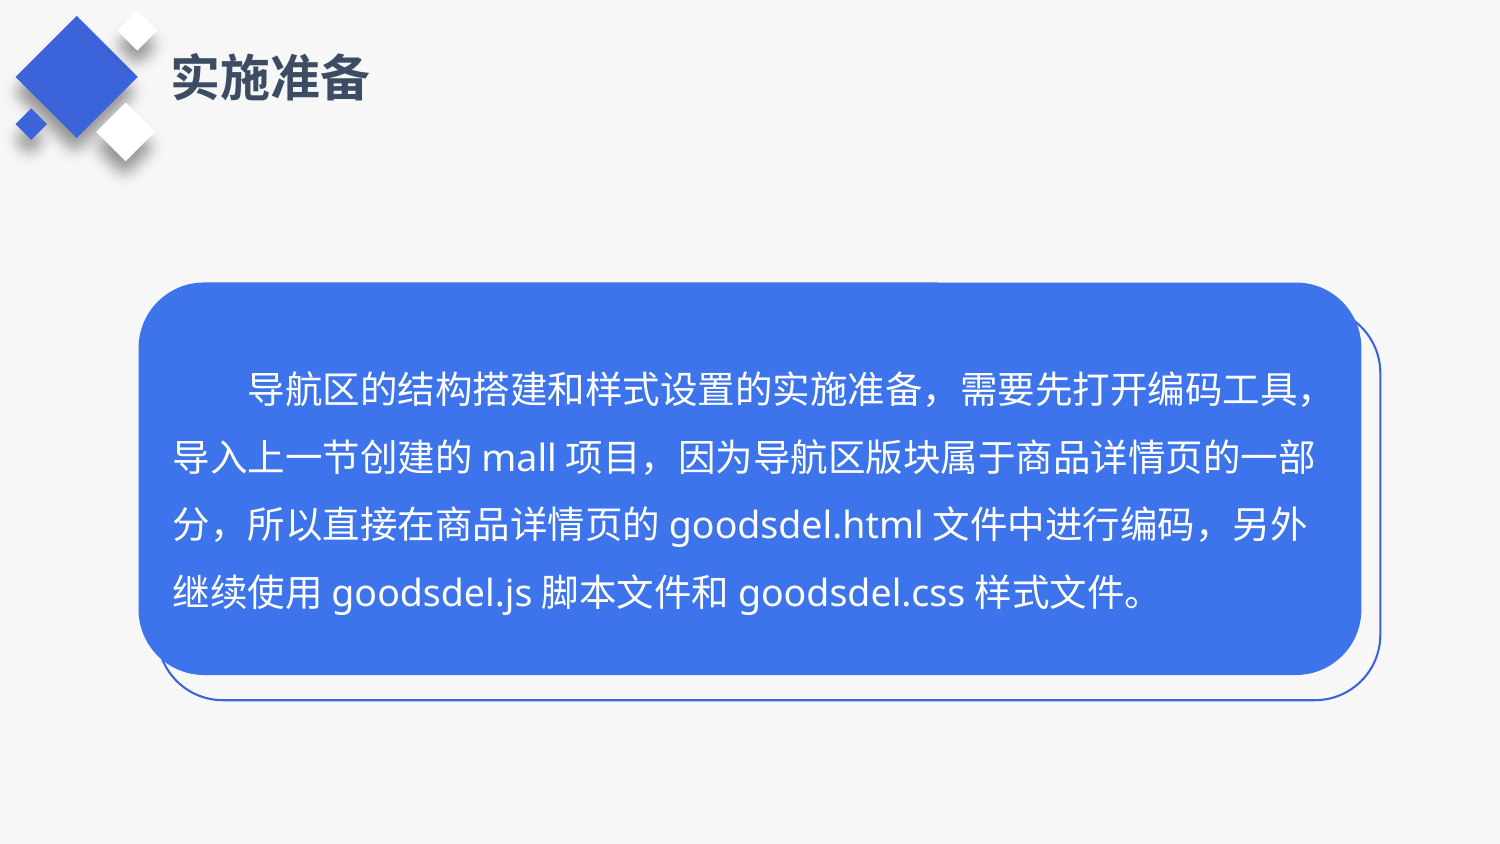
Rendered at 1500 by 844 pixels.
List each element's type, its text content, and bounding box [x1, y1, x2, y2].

text_box [115, 8, 159, 53]
text_box [14, 14, 140, 140]
text_box [94, 101, 157, 163]
text_box [13, 106, 49, 142]
text_box 实施准备 [155, 39, 386, 114]
text_box 导航区的结构搭建和样式设置的实施准备，需要先打开编码工具，导入上一节创建的mall项目，因为导航区版块属于商品详情页的一部分，所以直接在商品详情页的goodsdel.html文件中进行编码，另外继续使用goodsdel.js脚本文件和goodsdel.css样式文件。 [137, 281, 1363, 677]
text_box [162, 322, 1382, 702]
